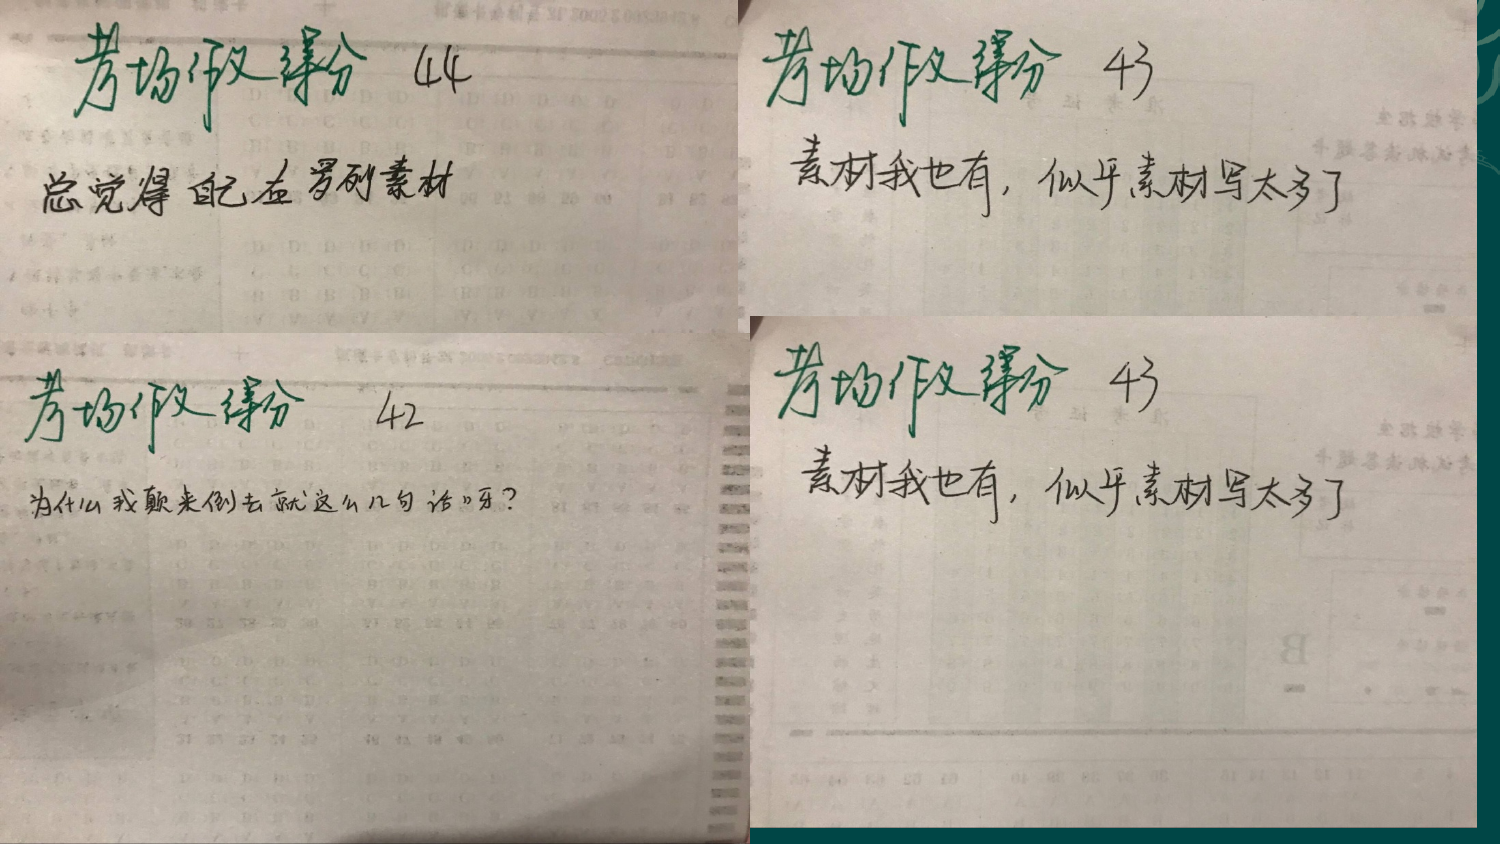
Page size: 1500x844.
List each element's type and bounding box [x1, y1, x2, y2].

list [0, 0, 737, 331]
picture [0, 0, 1478, 844]
